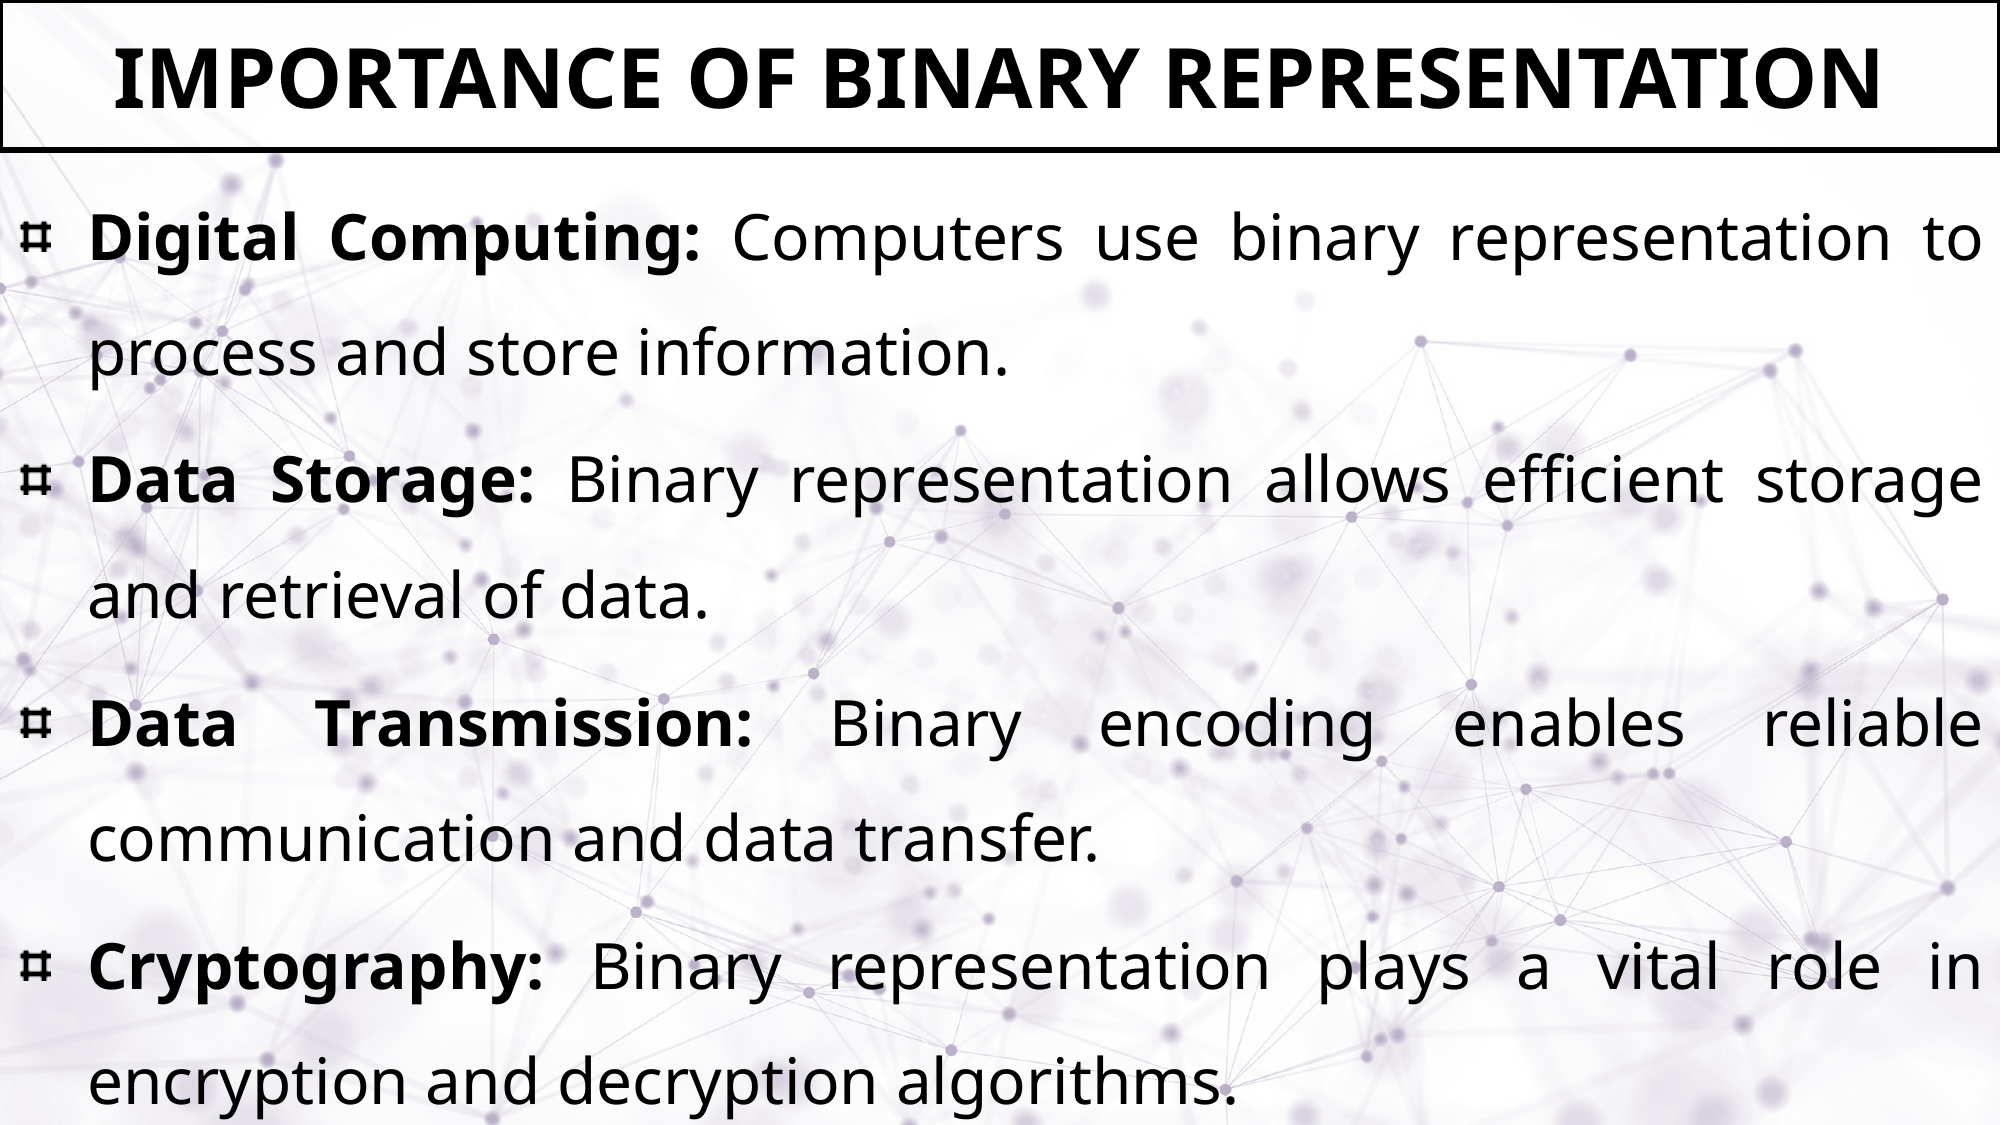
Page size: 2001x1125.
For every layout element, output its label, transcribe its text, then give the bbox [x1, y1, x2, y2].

picture [15, 216, 51, 252]
picture [15, 945, 51, 981]
list Digital Computing: Computers use binary representation to process and store information. Data Storage: Binary representation allows efficient storage and retrieval of data. Data Transmission: Binary encoding enables reliable communication and data transfer. Cryptography: Binary representation plays a vital role in encryption and decryption algorithms. [0, 150, 2000, 1125]
picture [15, 702, 51, 738]
picture [15, 459, 51, 495]
title Importance of Binary Representation [0, 0, 2000, 150]
